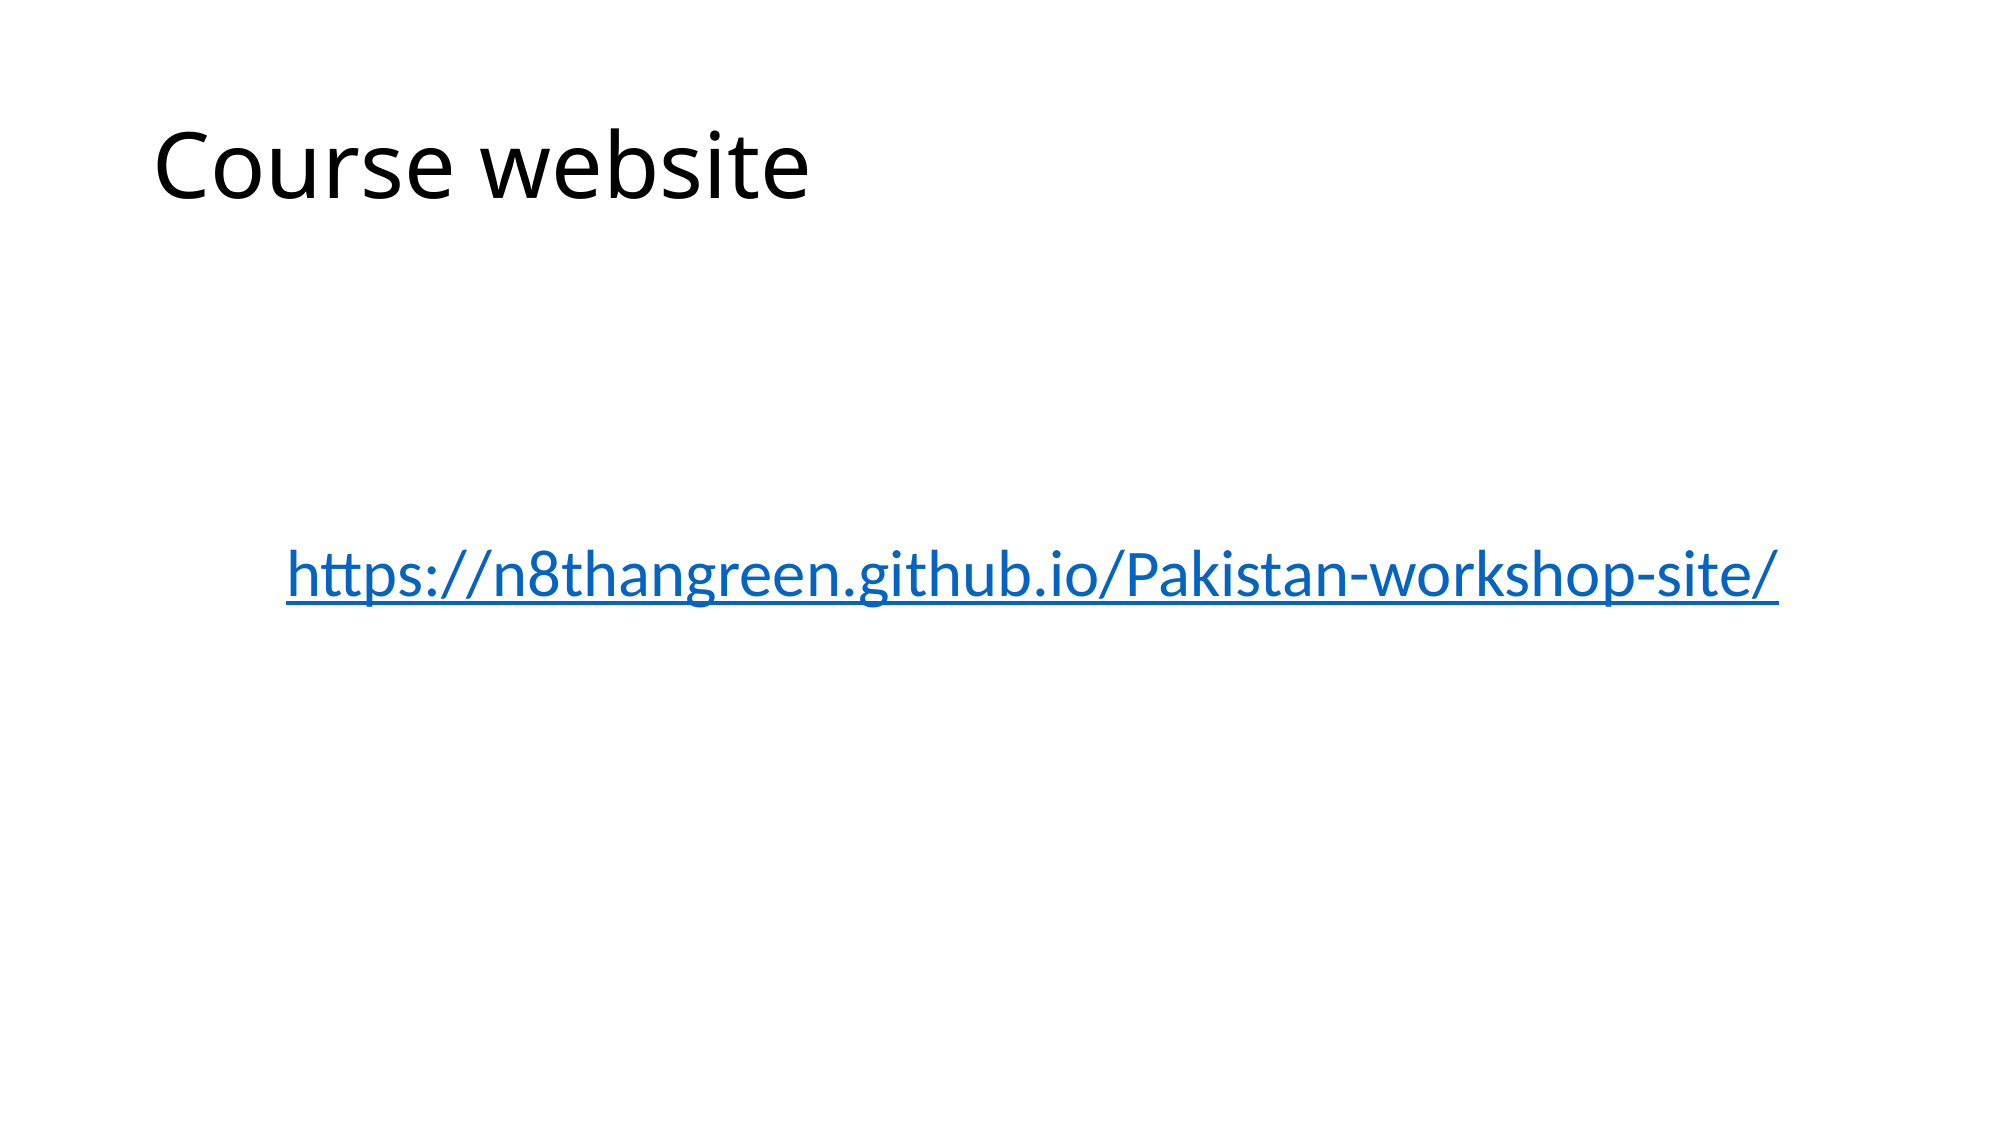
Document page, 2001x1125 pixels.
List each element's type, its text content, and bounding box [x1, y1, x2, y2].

list https://n8thangreen.github.io/Pakistan-workshop-site/ [271, 531, 1839, 677]
title Course website [137, 59, 1863, 278]
